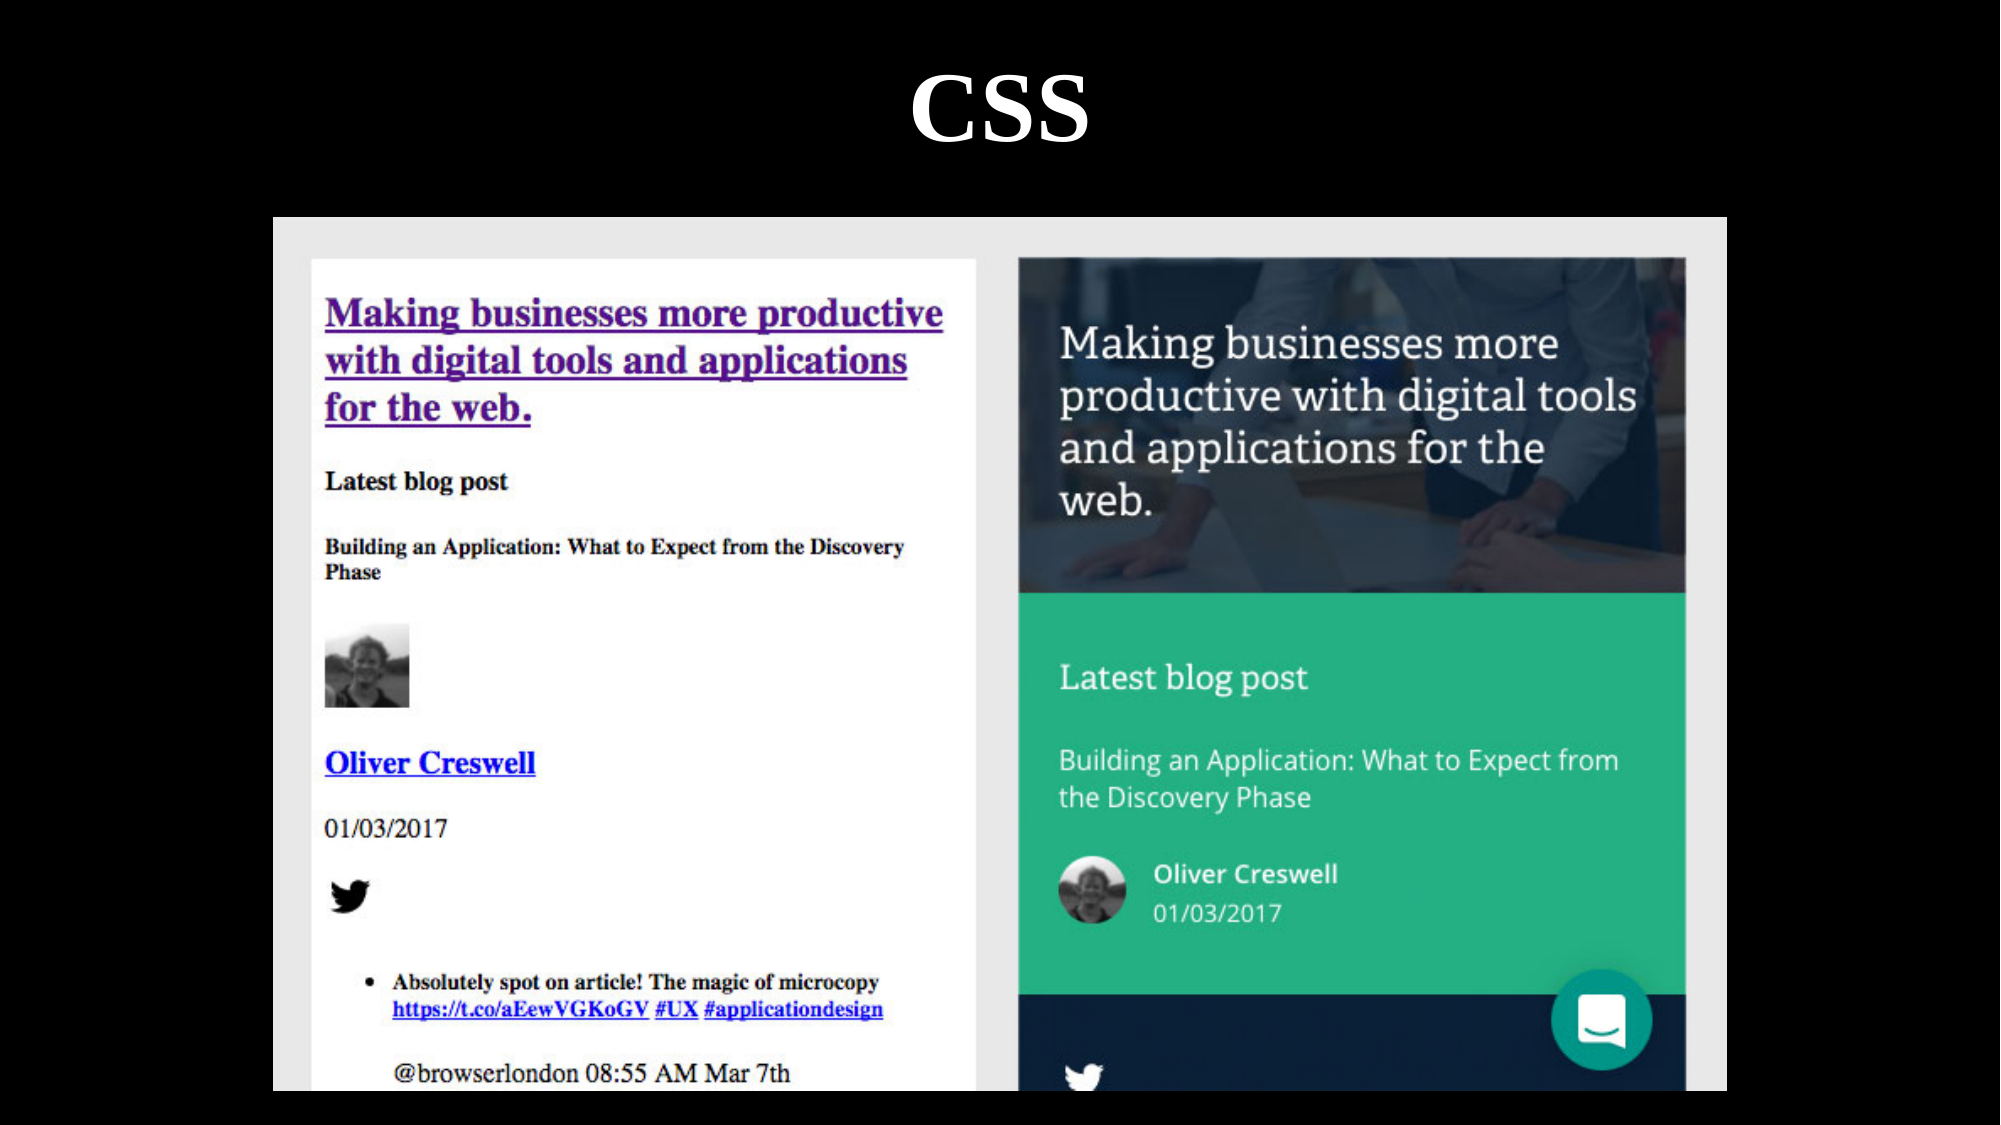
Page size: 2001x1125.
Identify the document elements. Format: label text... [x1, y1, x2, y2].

title CSS [137, 0, 1863, 218]
picture [273, 217, 1727, 1091]
